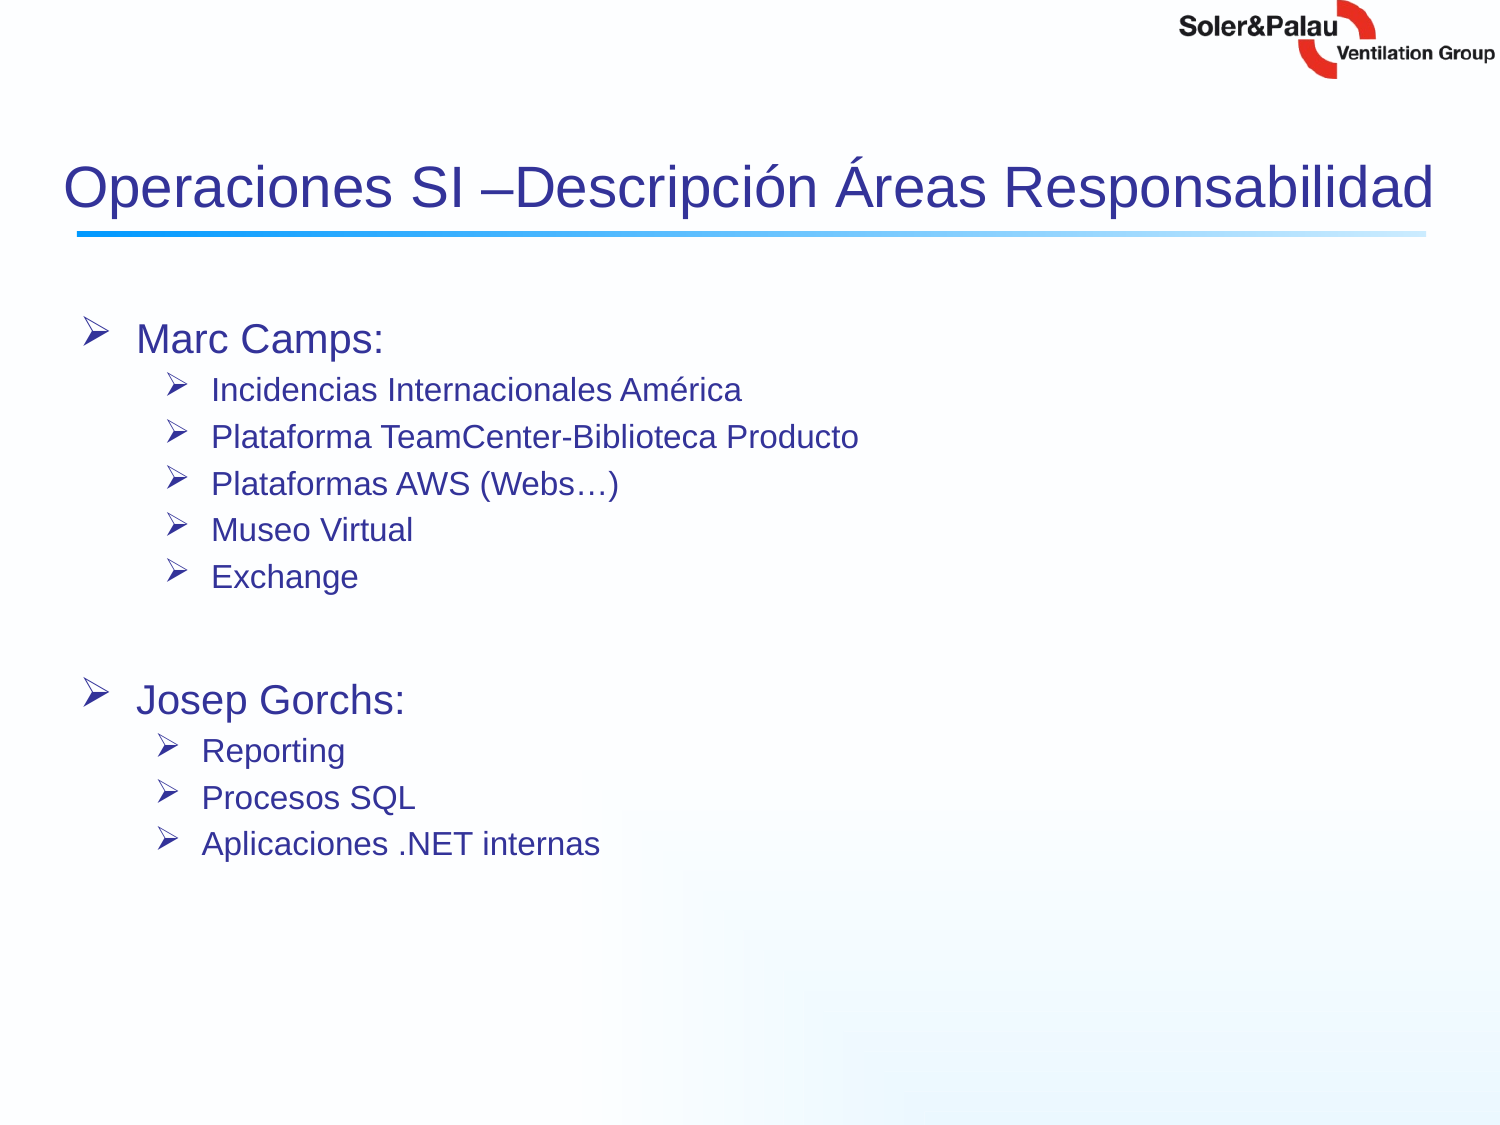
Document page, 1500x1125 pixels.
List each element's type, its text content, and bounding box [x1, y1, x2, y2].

list Marc Camps: Incidencias Internacionales América Plataforma TeamCenter-Biblioteca Producto Plataformas AWS (Webs…) Museo Virtual Exchange Josep Gorchs: Reporting Procesos SQL Aplicaciones .NET internas [64, 245, 1436, 1102]
picture [1179, 0, 1495, 79]
title Operaciones SI –Descripción Áreas Responsabilidad [23, 101, 1477, 228]
